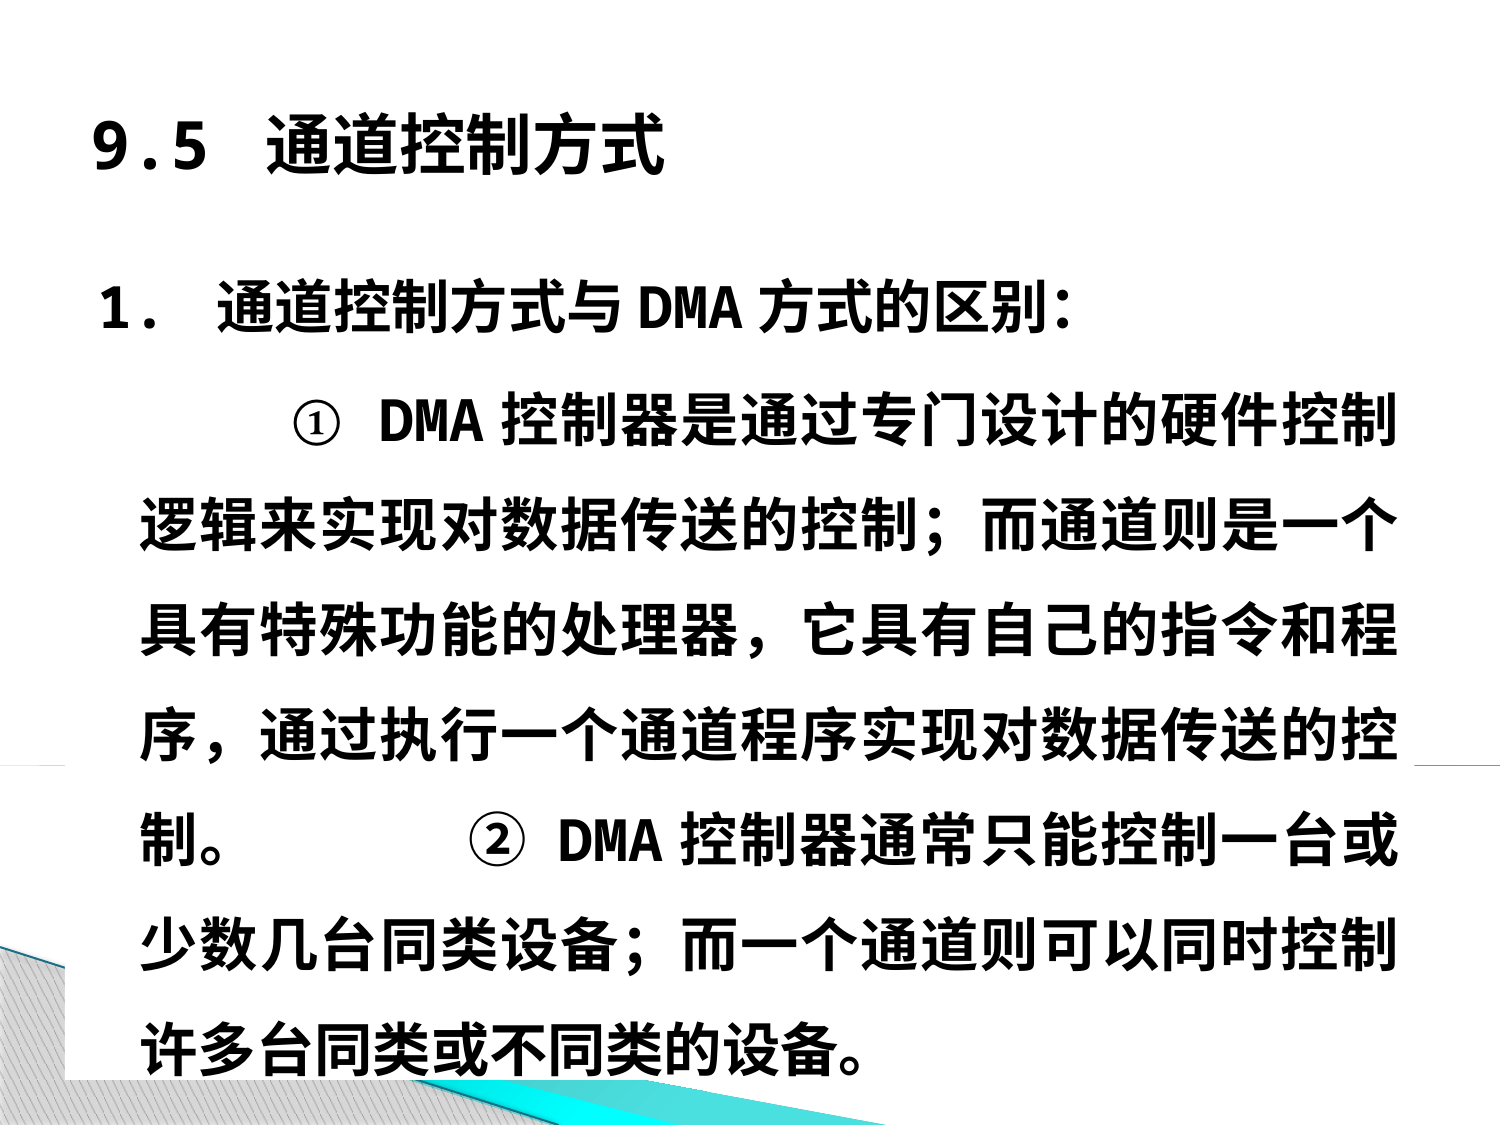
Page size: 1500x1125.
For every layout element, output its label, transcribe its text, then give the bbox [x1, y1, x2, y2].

list 1. 通道控制方式与DMA方式的区别： ① DMA控制器是通过专门设计的硬件控制逻辑来实现对数据传送的控制；而通道则是一个具有特殊功能的处理器，它具有自己的指令和程序，通过执行一个通道程序实现对数据传送的控制。 ② DMA控制器通常只能控制一台或少数几台同类设备；而一个通道则可以同时控制许多台同类或不同类的设备。 [64, 227, 1415, 1080]
title 9.5 通道控制方式 [75, 45, 1425, 233]
